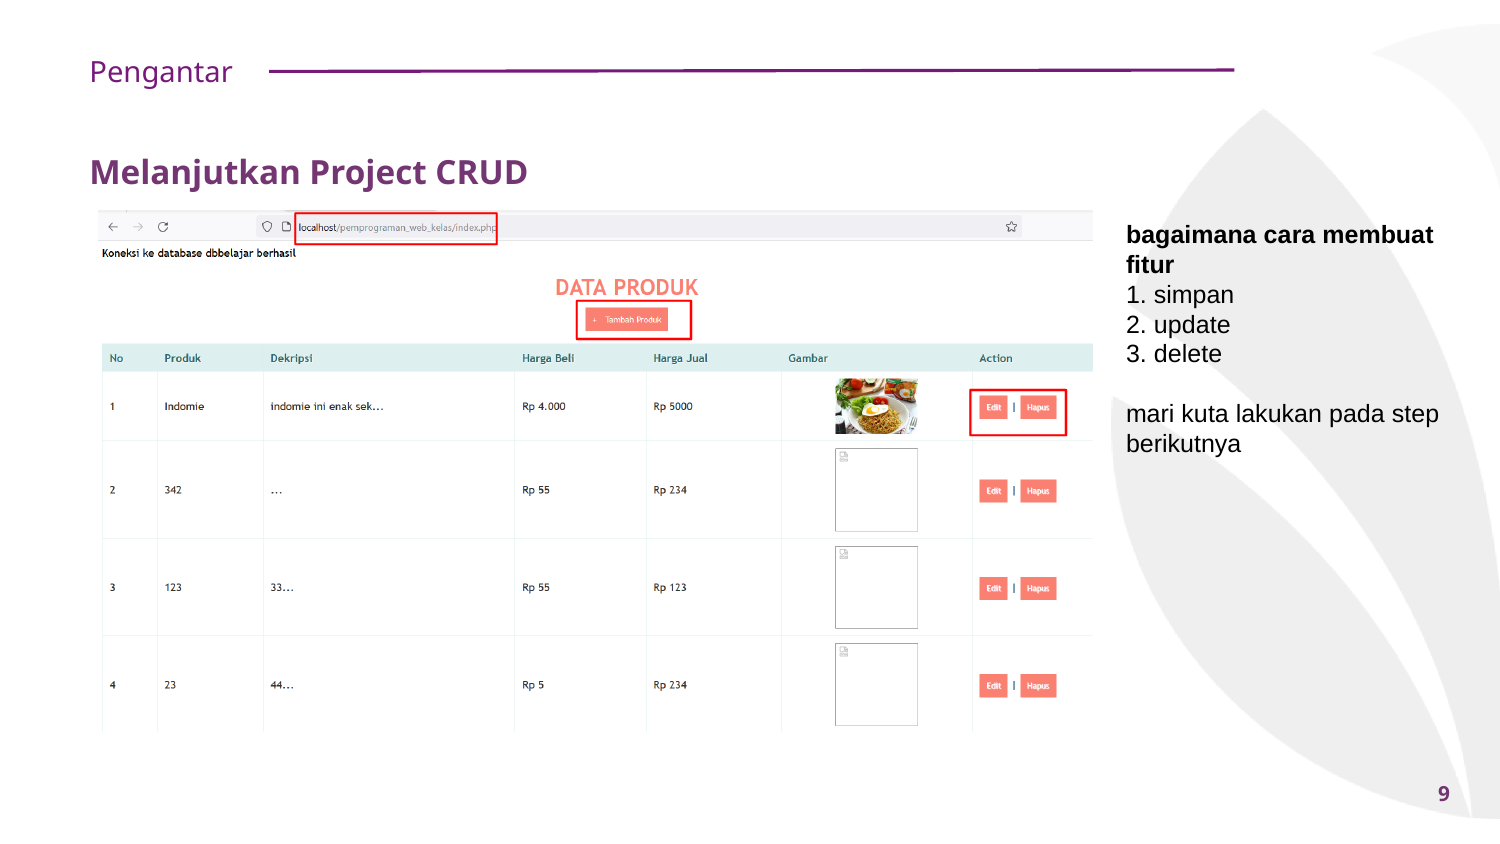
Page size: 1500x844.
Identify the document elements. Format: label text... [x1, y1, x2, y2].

picture [97, 210, 1094, 732]
picture [1110, 24, 1500, 819]
text_box Melanjutkan Project CRUD [74, 122, 1105, 214]
text_box Pengantar [74, 23, 485, 118]
